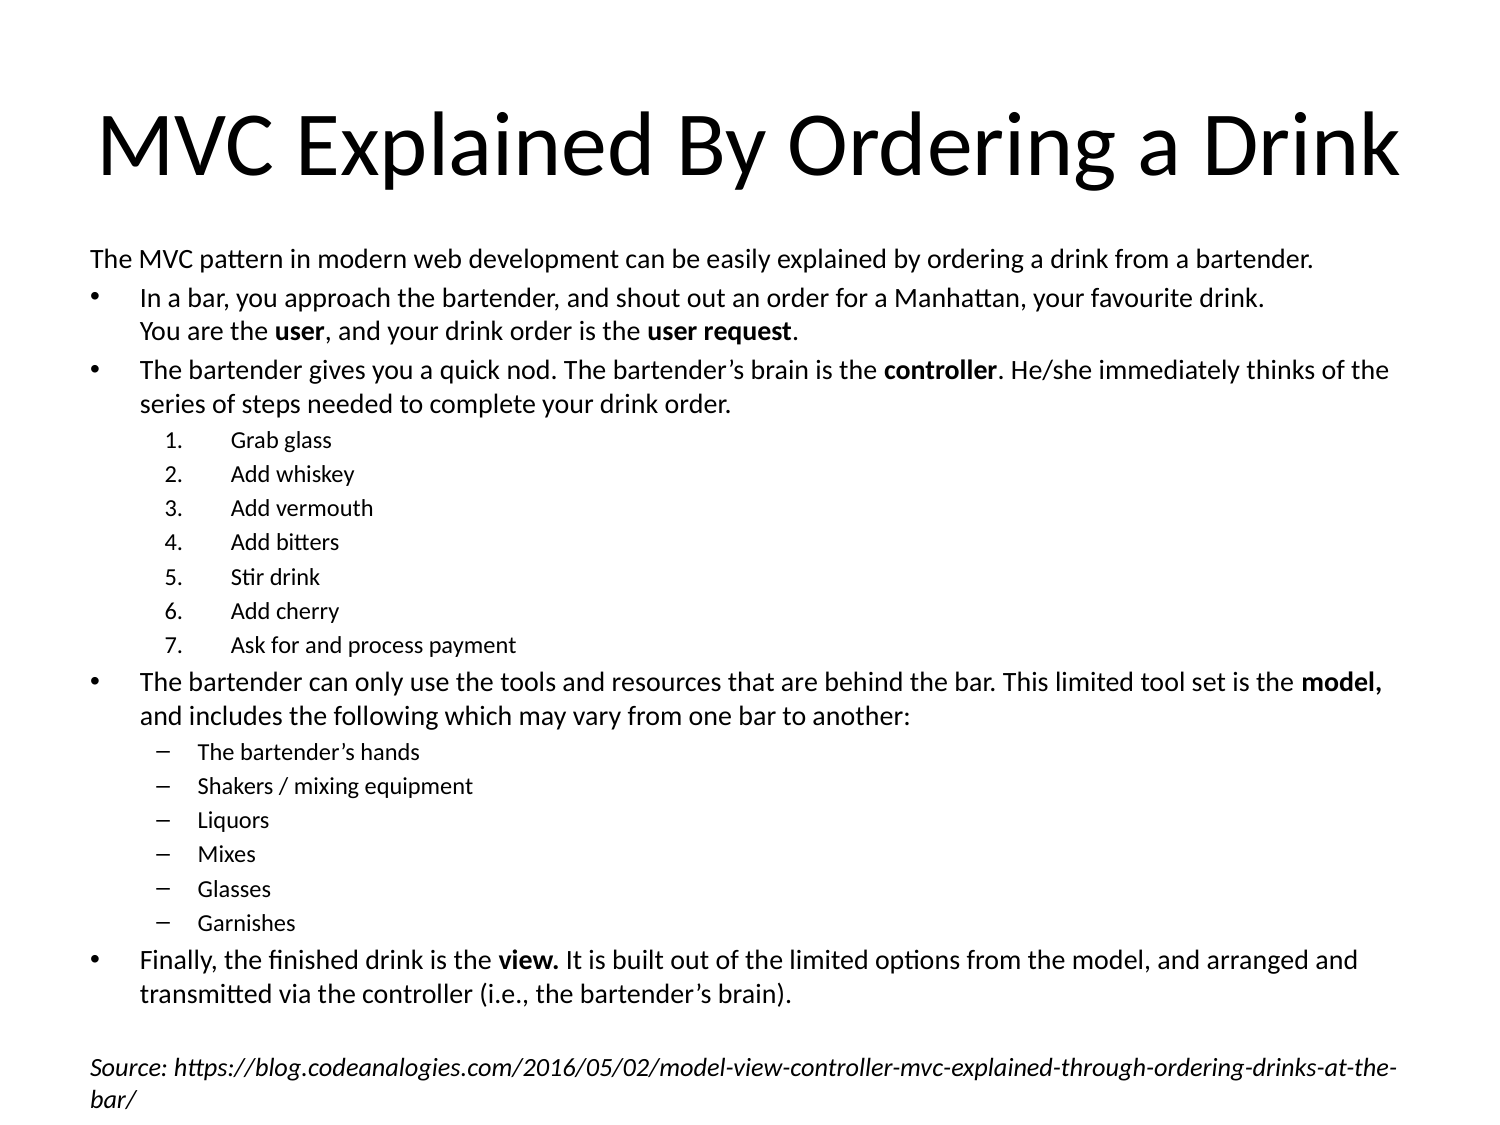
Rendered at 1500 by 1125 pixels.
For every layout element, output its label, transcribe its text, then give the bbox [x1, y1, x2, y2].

list The MVC pattern in modern web development can be easily explained by ordering a drink from a bartender. In a bar, you approach the bartender, and shout out an order for a Manhattan, your favourite drink. You are the user, and your drink order is the user request. The bartender gives you a quick nod. The bartender’s brain is the controller. He/she immediately thinks of the series of steps needed to complete your drink order. Grab glass Add whiskey Add vermouth Add bitters Stir drink Add cherry Ask for and process payment The bartender can only use the tools and resources that are behind the bar. This limited tool set is the model, and includes the following which may vary from one bar to another: The bartender’s hands Shakers / mixing equipment Liquors Mixes Glasses Garnishes Finally, the finished drink is the view. It is built out of the limited options from the model, and arranged and transmitted via the controller (i.e., the bartender’s brain). Source: https://blog.codeanalogies.com/2016/05/02/model-view-controller-mvc-explained-through-ordering-drinks-at-the-bar/ [75, 232, 1425, 1125]
title MVC Explained By Ordering a Drink [75, 45, 1425, 232]
